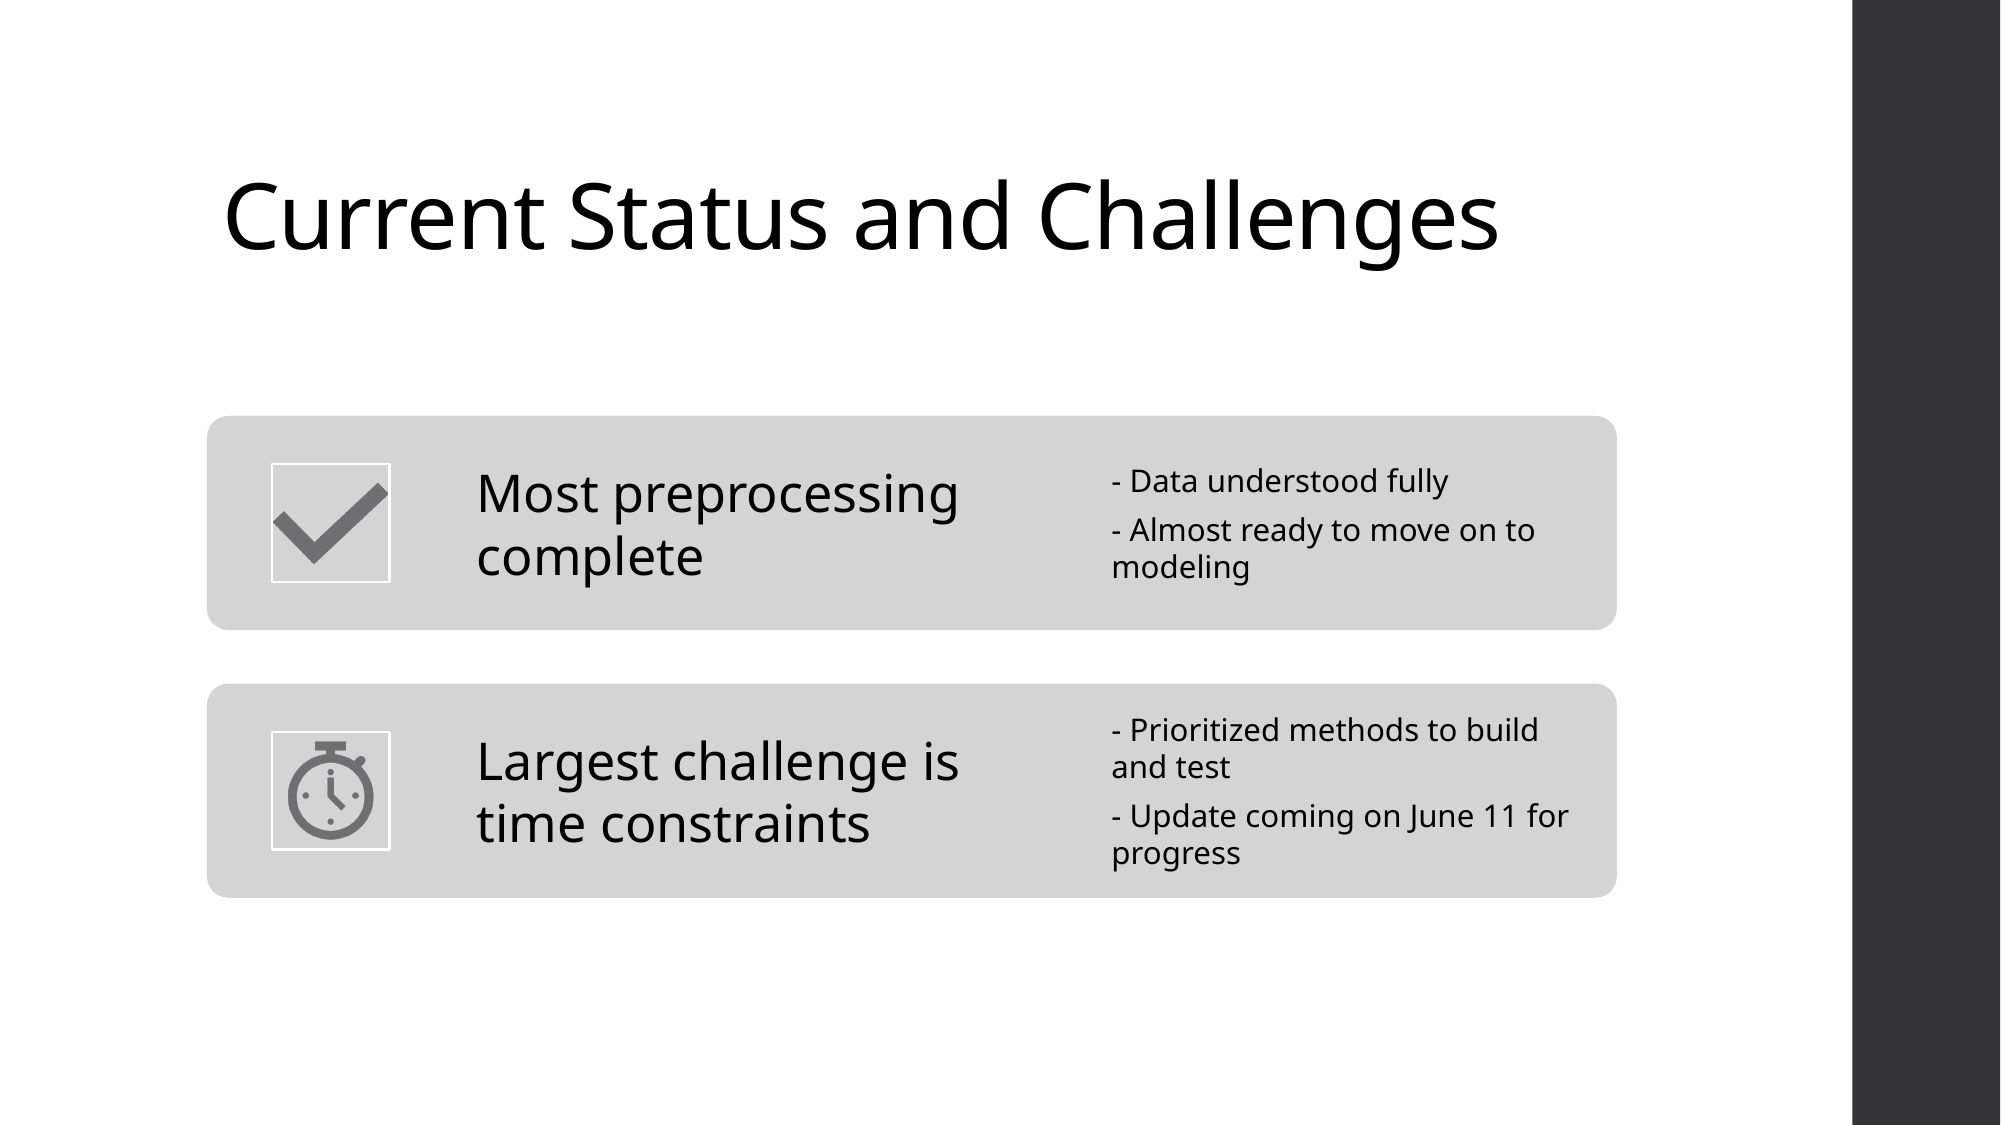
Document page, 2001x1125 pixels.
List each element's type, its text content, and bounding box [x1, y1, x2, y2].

title Current Status and Challenges [206, 60, 1797, 278]
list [206, 299, 1618, 1015]
